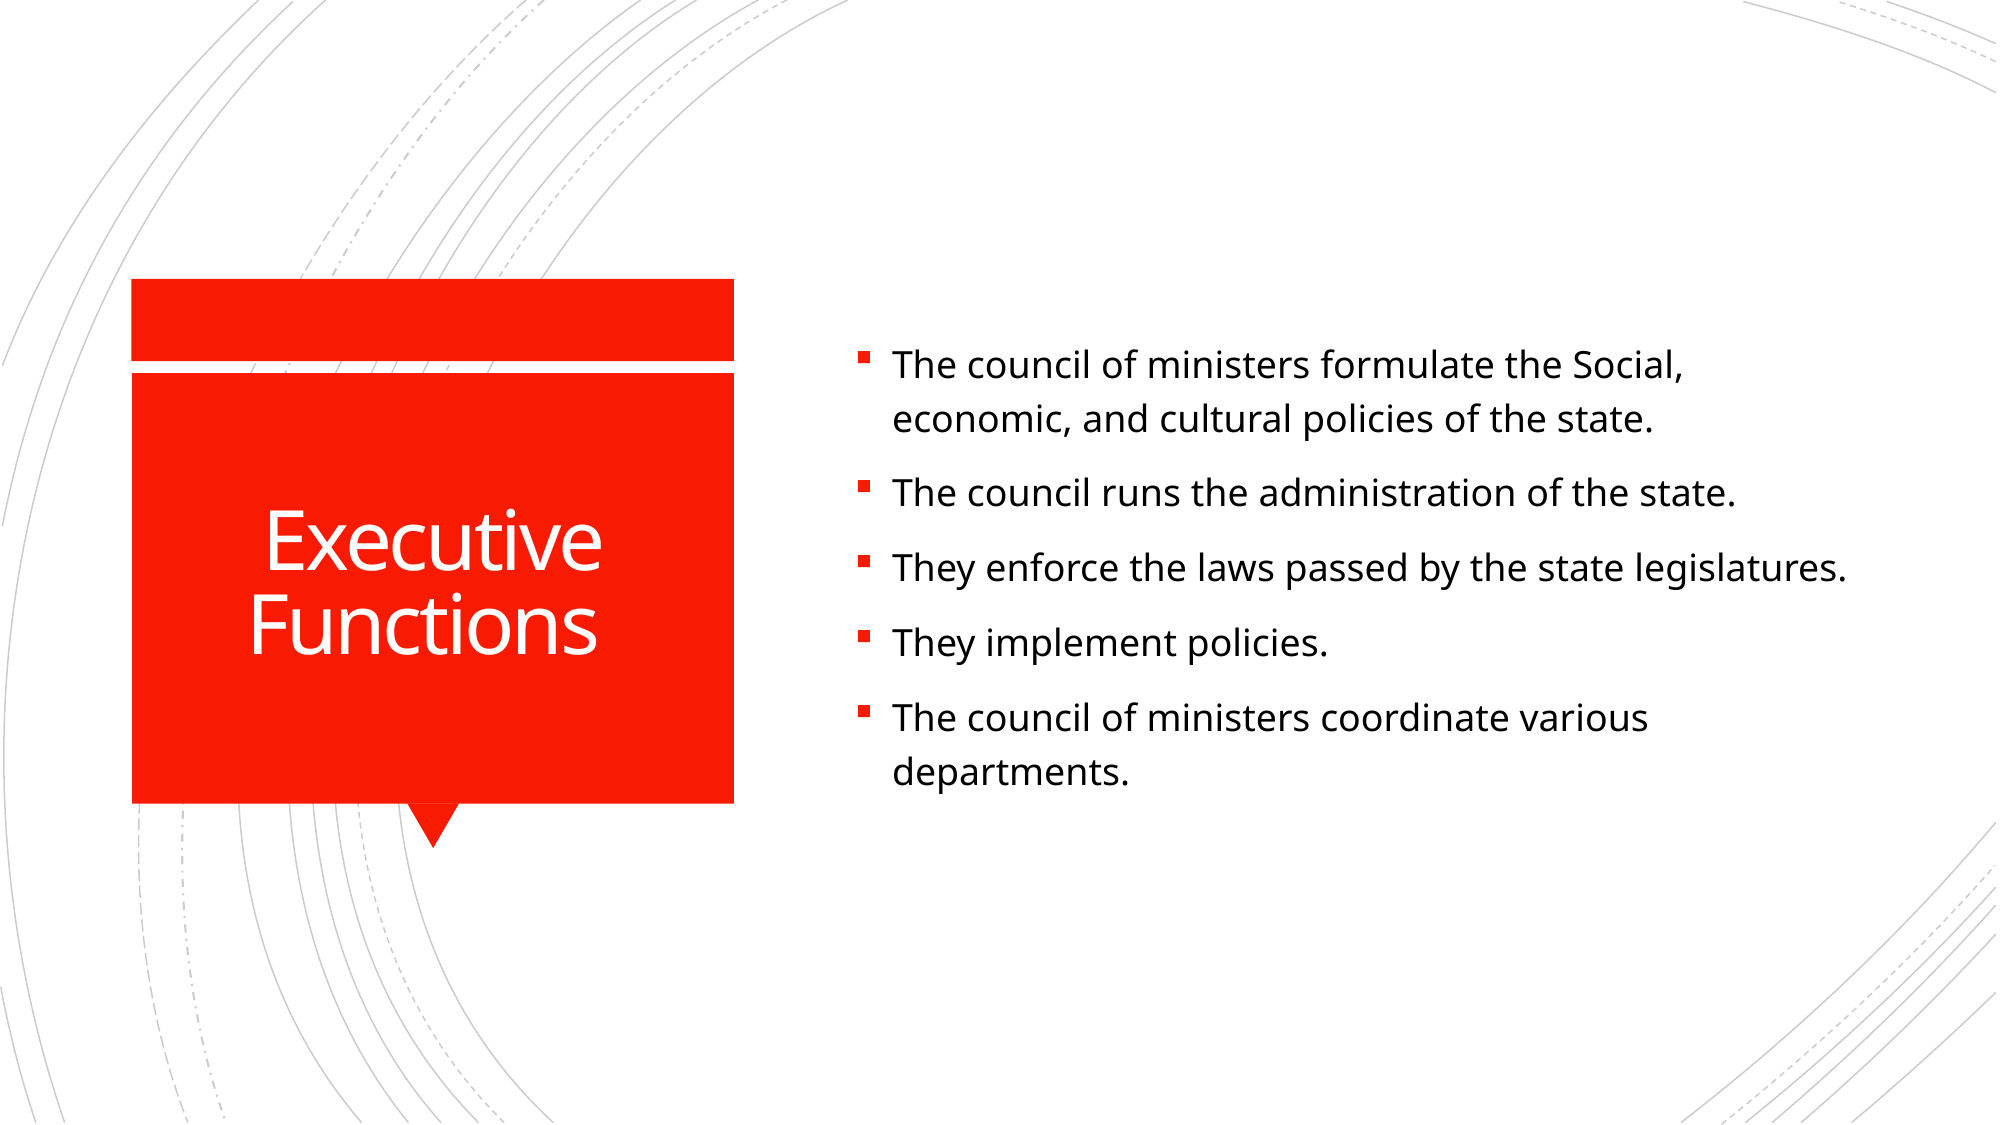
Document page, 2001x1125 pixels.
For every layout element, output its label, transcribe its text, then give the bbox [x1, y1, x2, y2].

title Executive Functions [145, 385, 720, 789]
list The council of ministers formulate the Social, economic, and cultural policies of the state. The council runs the administration of the state. They enforce the laws passed by the state legislatures. They implement policies. The council of ministers coordinate various departments. [839, 131, 1871, 993]
